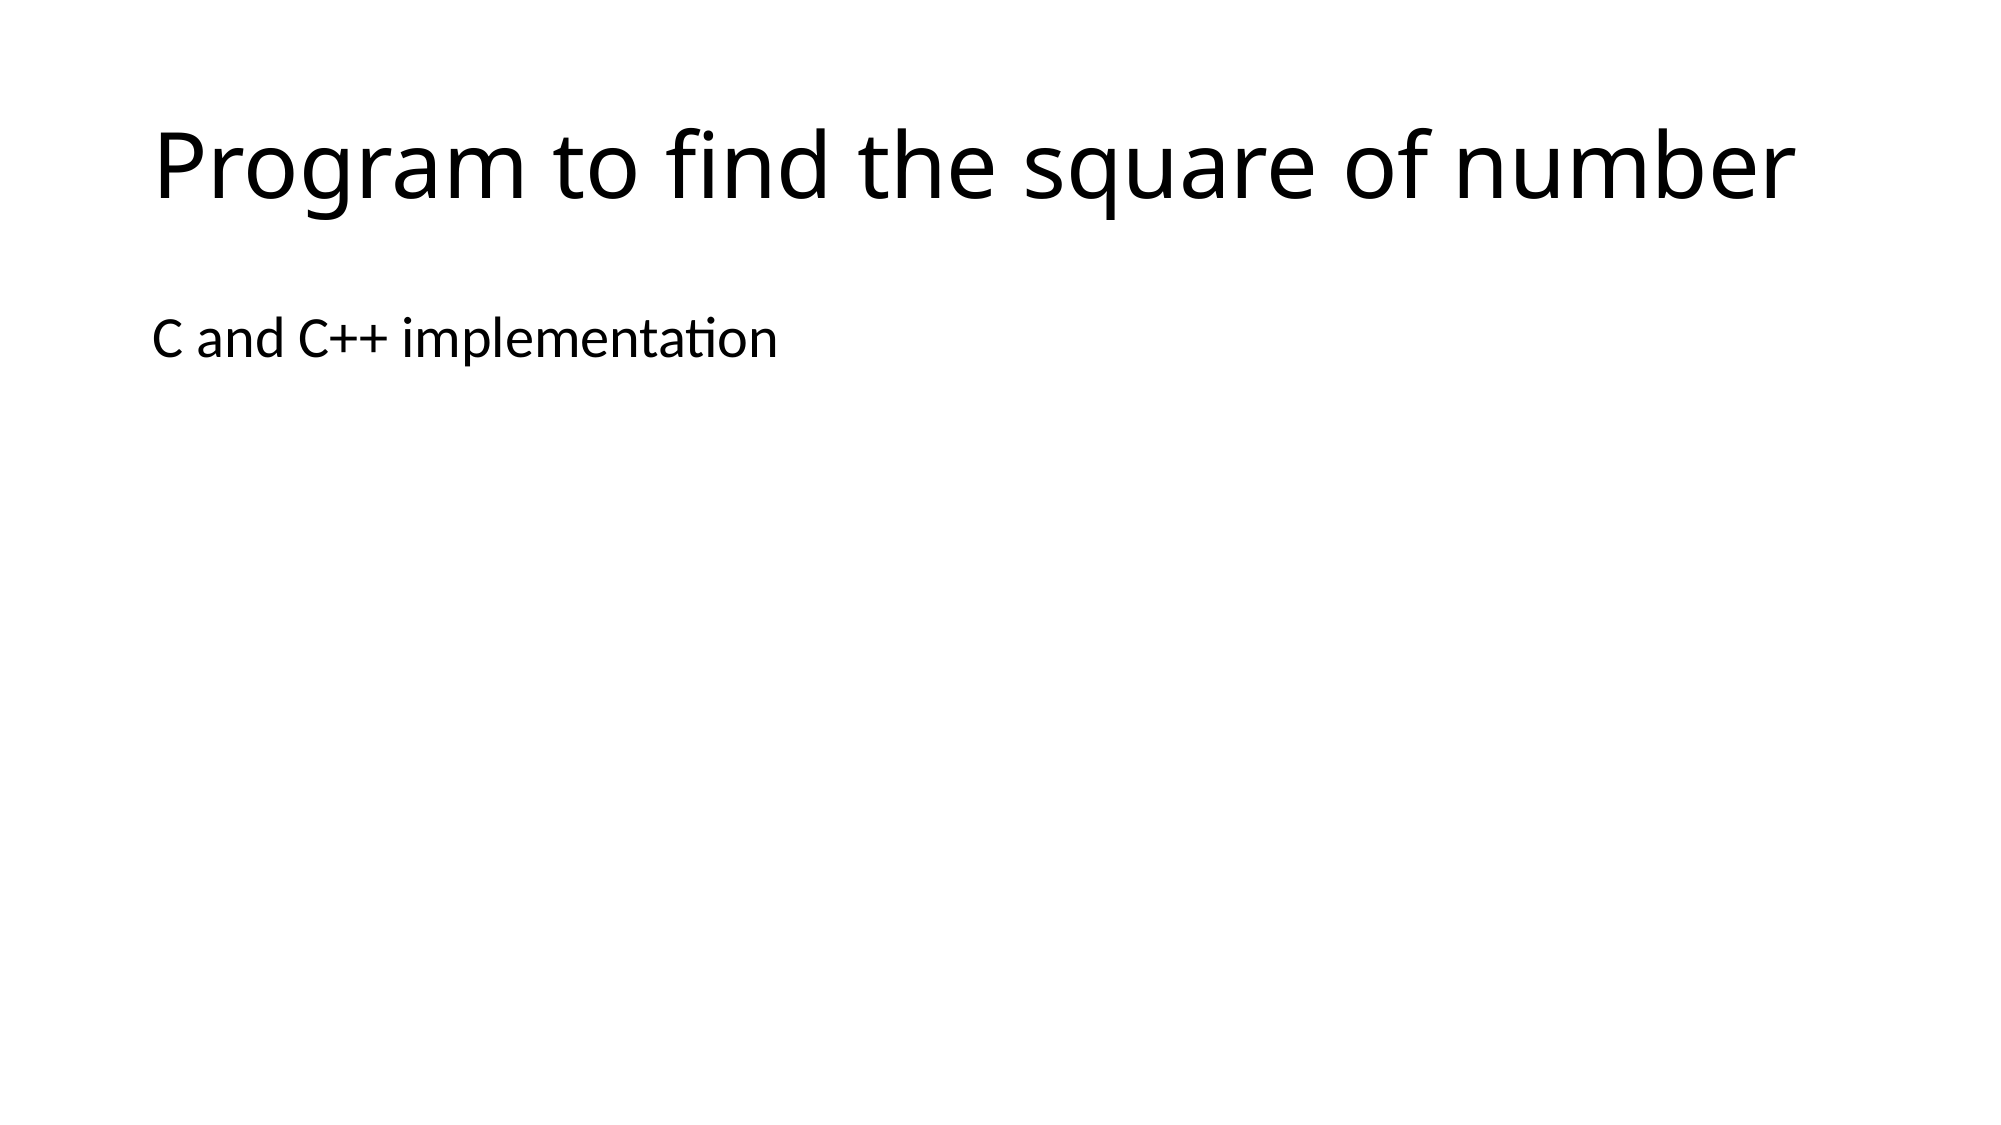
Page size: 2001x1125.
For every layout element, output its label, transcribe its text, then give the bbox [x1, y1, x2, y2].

title Program to find the square of number [137, 59, 1863, 278]
list C and C++ implementation [137, 299, 1863, 1014]
